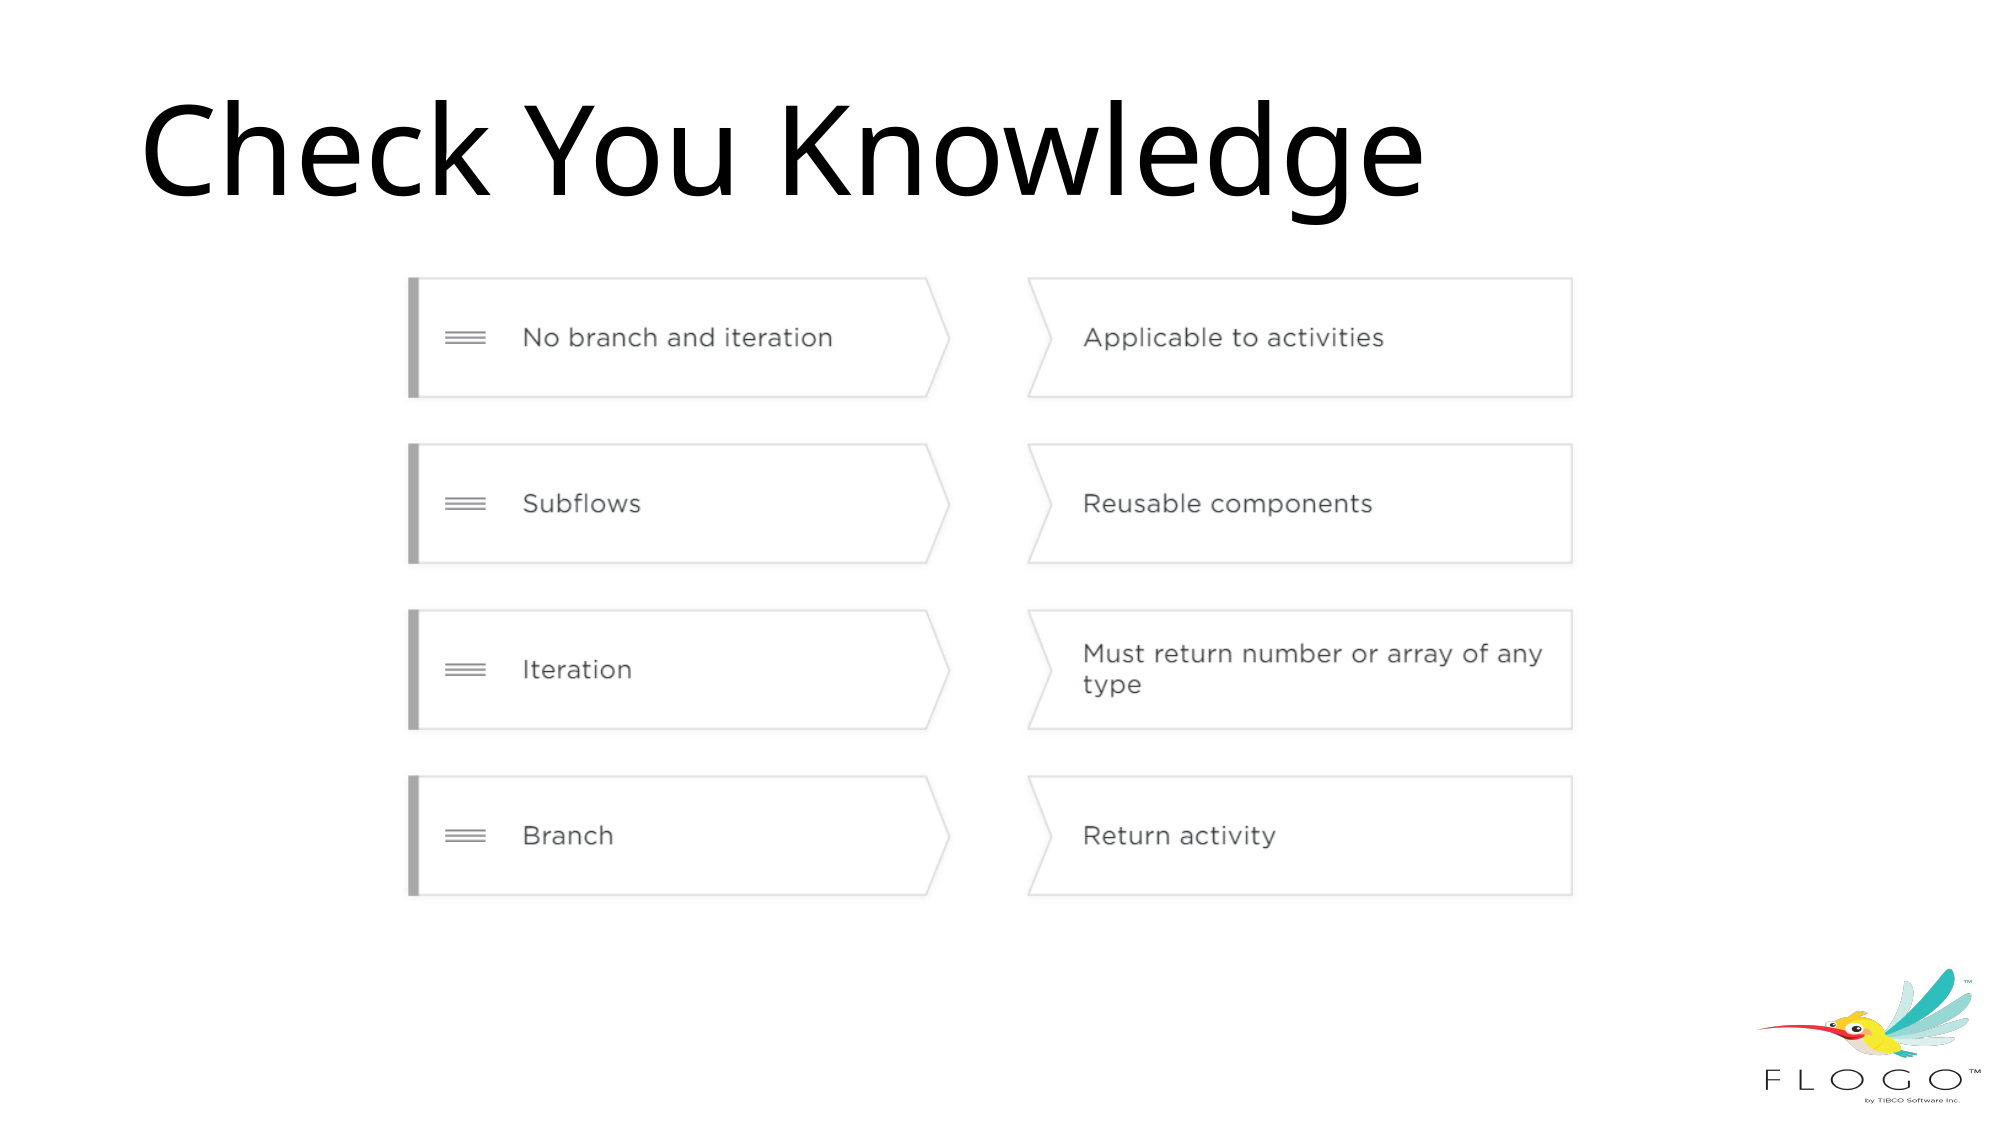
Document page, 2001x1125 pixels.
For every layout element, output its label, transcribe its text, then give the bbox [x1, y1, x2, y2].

picture [1749, 960, 1988, 1111]
title Check You Knowledge [123, 48, 1662, 230]
picture [390, 264, 1595, 917]
